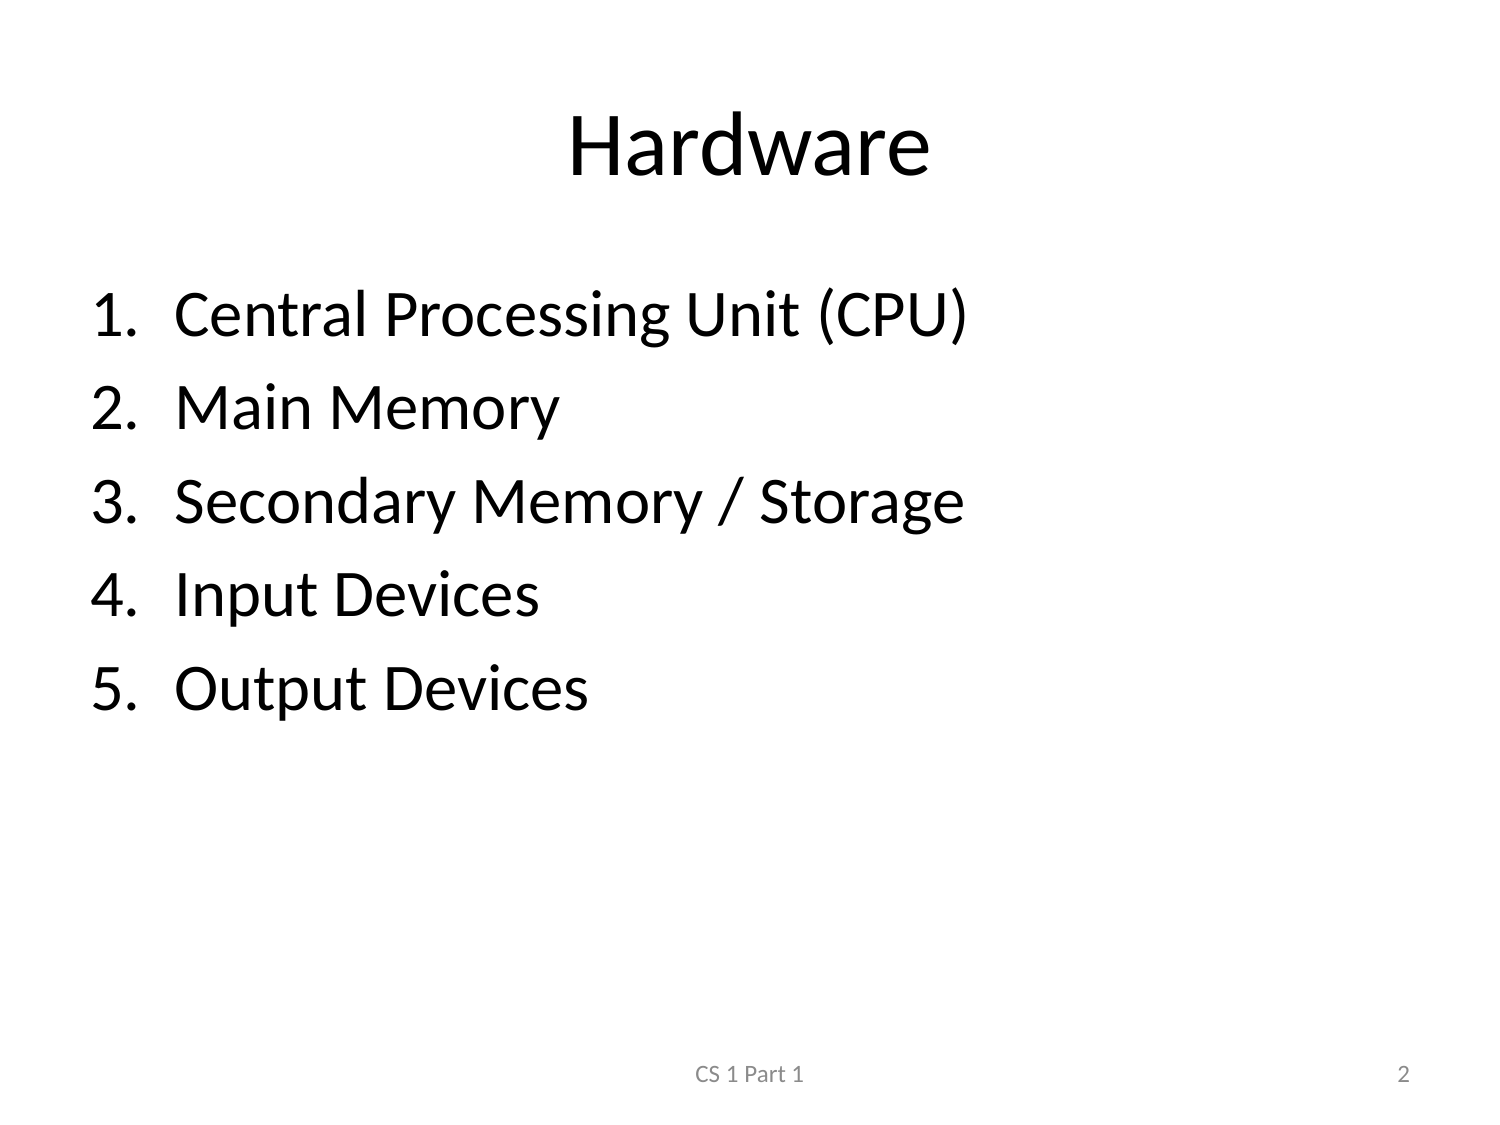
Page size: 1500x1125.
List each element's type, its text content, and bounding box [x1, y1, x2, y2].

slide_number 2 [1074, 1042, 1425, 1103]
list Central Processing Unit (CPU) Main Memory Secondary Memory / Storage Input Devices Output Devices [75, 262, 1425, 1005]
title Hardware [75, 45, 1425, 233]
footer CS 1 Part 1 [512, 1042, 988, 1103]
